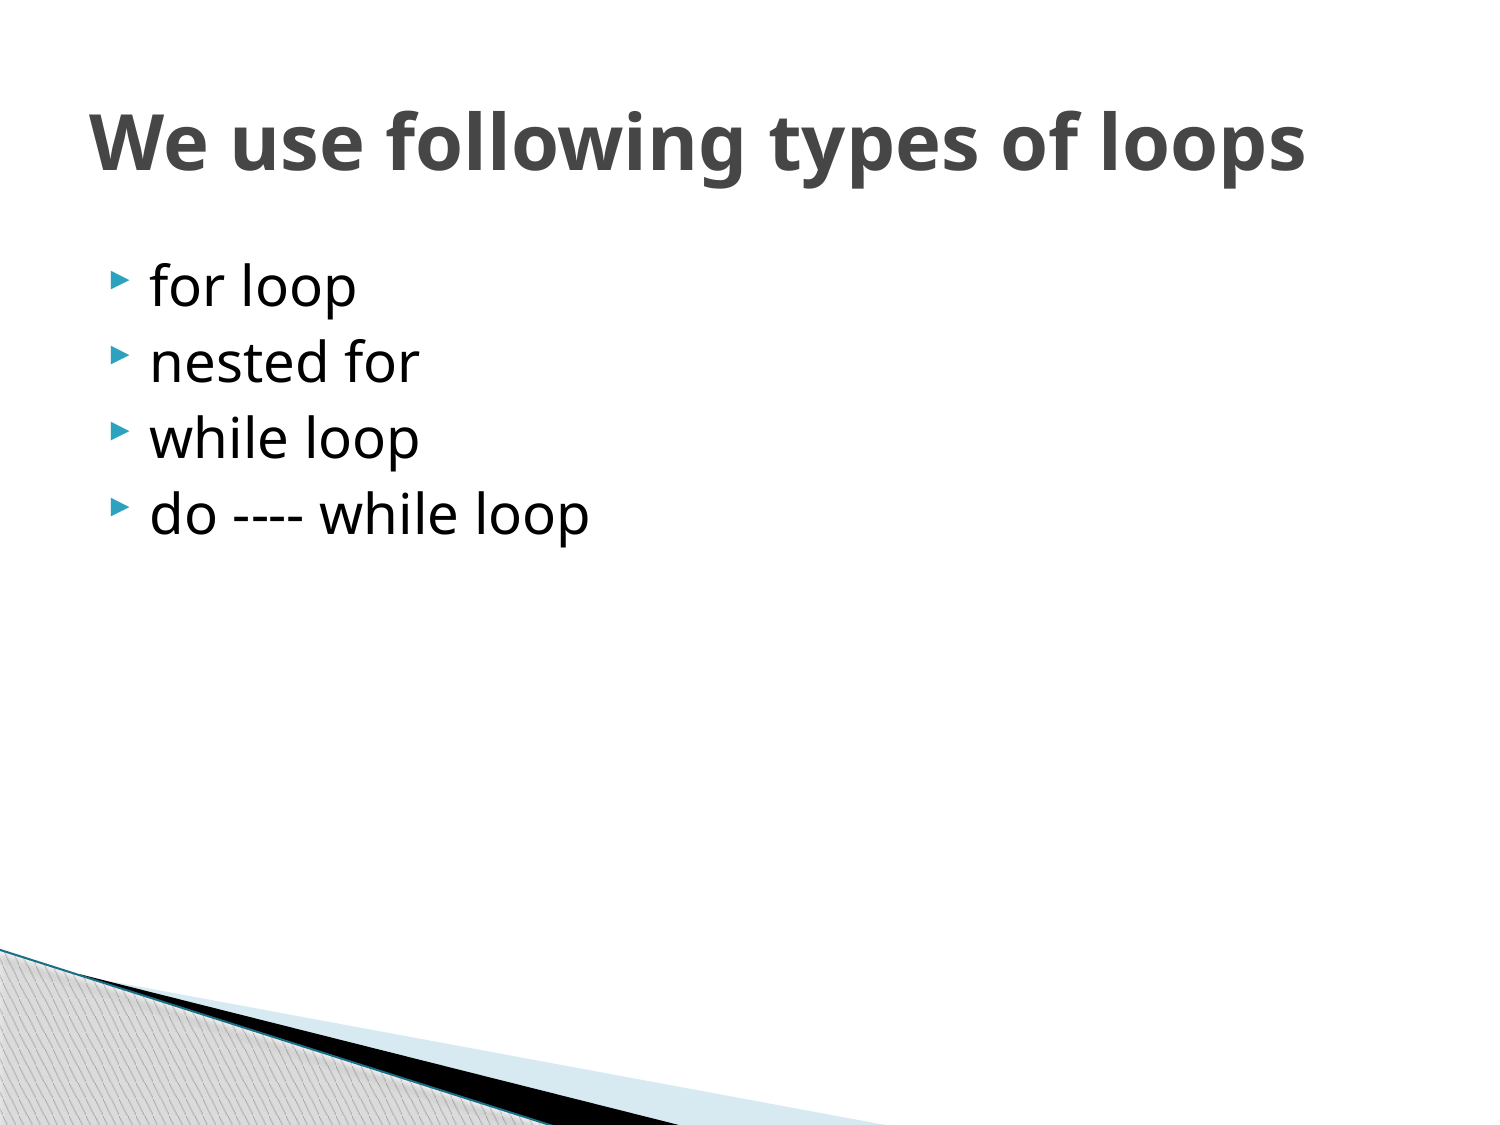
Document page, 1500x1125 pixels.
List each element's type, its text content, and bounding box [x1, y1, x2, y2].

list for loop nested for while loop do ---- while loop [75, 243, 1425, 986]
title We use following types of loops [75, 45, 1425, 233]
